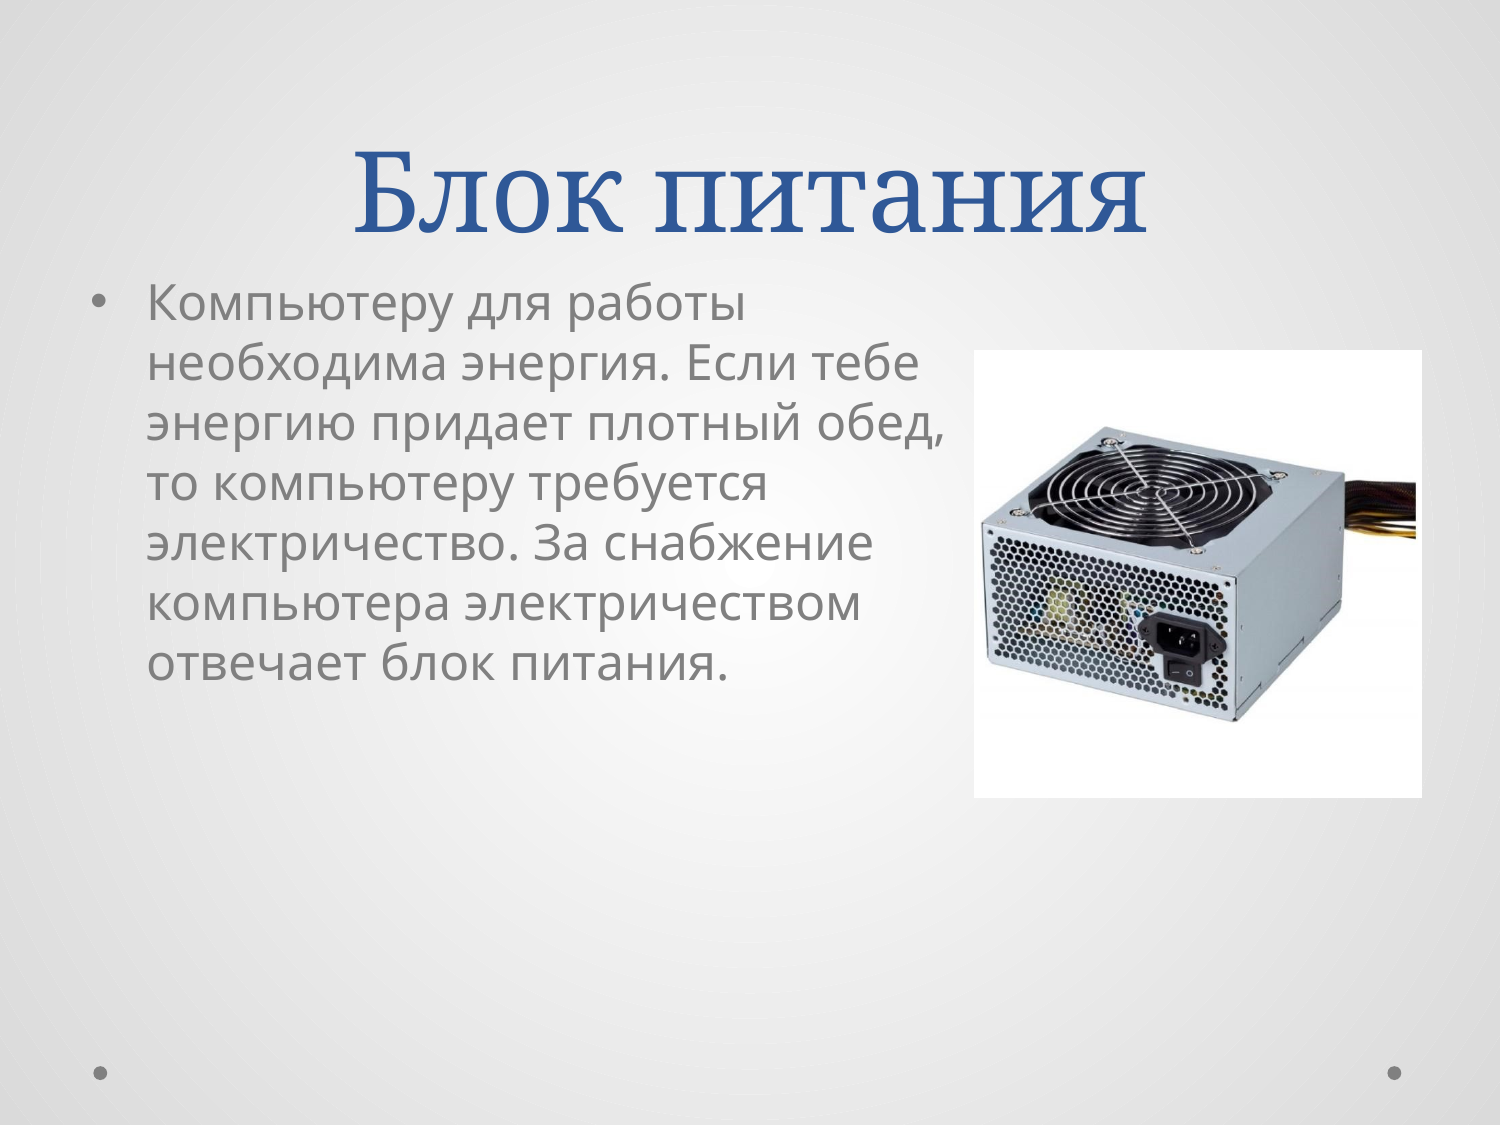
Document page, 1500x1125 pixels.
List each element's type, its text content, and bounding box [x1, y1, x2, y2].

title Блок питания [75, 0, 1425, 263]
list Компьютеру для работы необходима энергия. Если тебе энергию придает плотный обед, то компьютеру требуется электричество. За снабжение компьютера электричеством отвечает блок питания. [75, 262, 975, 1005]
picture [974, 350, 1422, 798]
